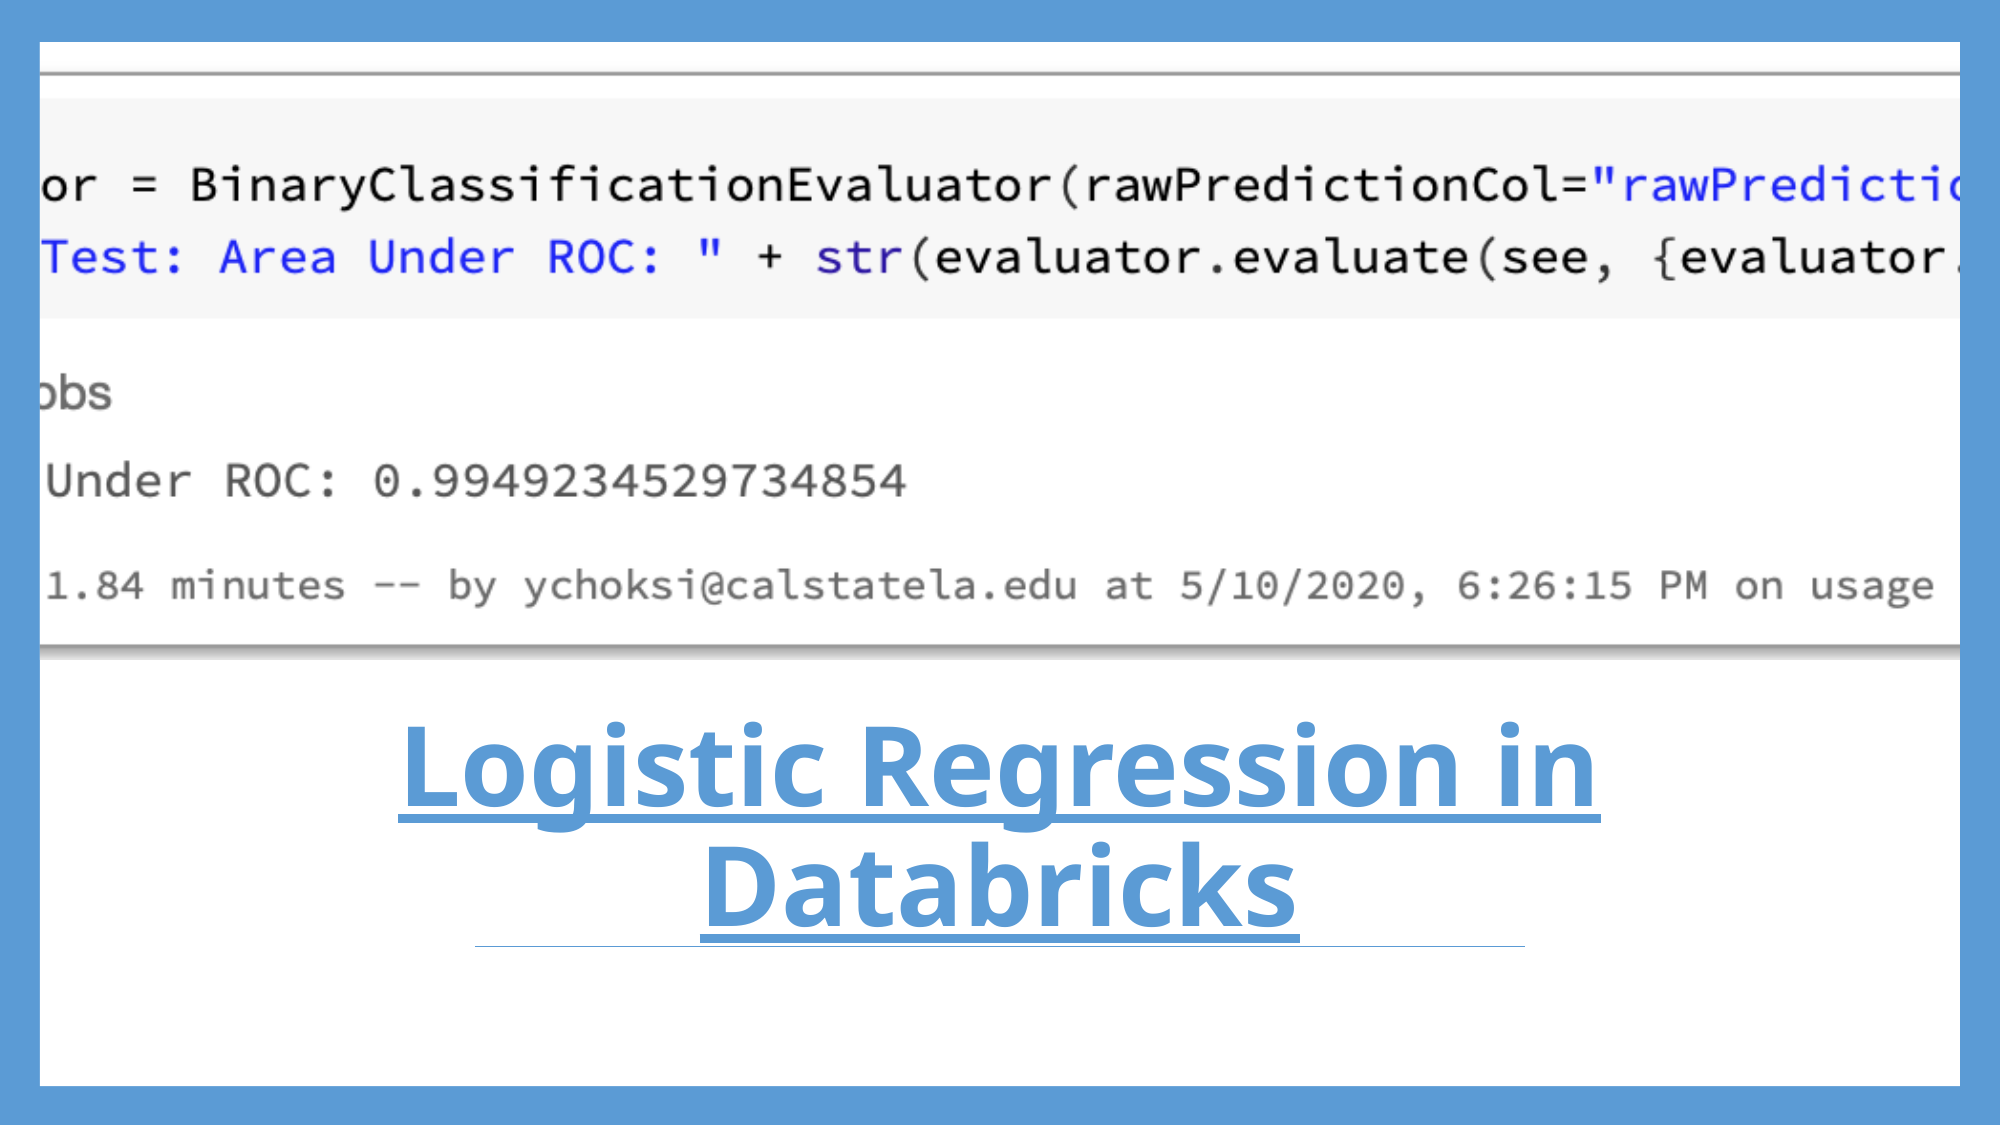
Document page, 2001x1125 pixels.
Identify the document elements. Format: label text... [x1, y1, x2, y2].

picture [39, 42, 1960, 660]
title Logistic Regression in Databricks [182, 701, 1818, 958]
text_box [0, 0, 2000, 1125]
text_box [39, 41, 1961, 1087]
